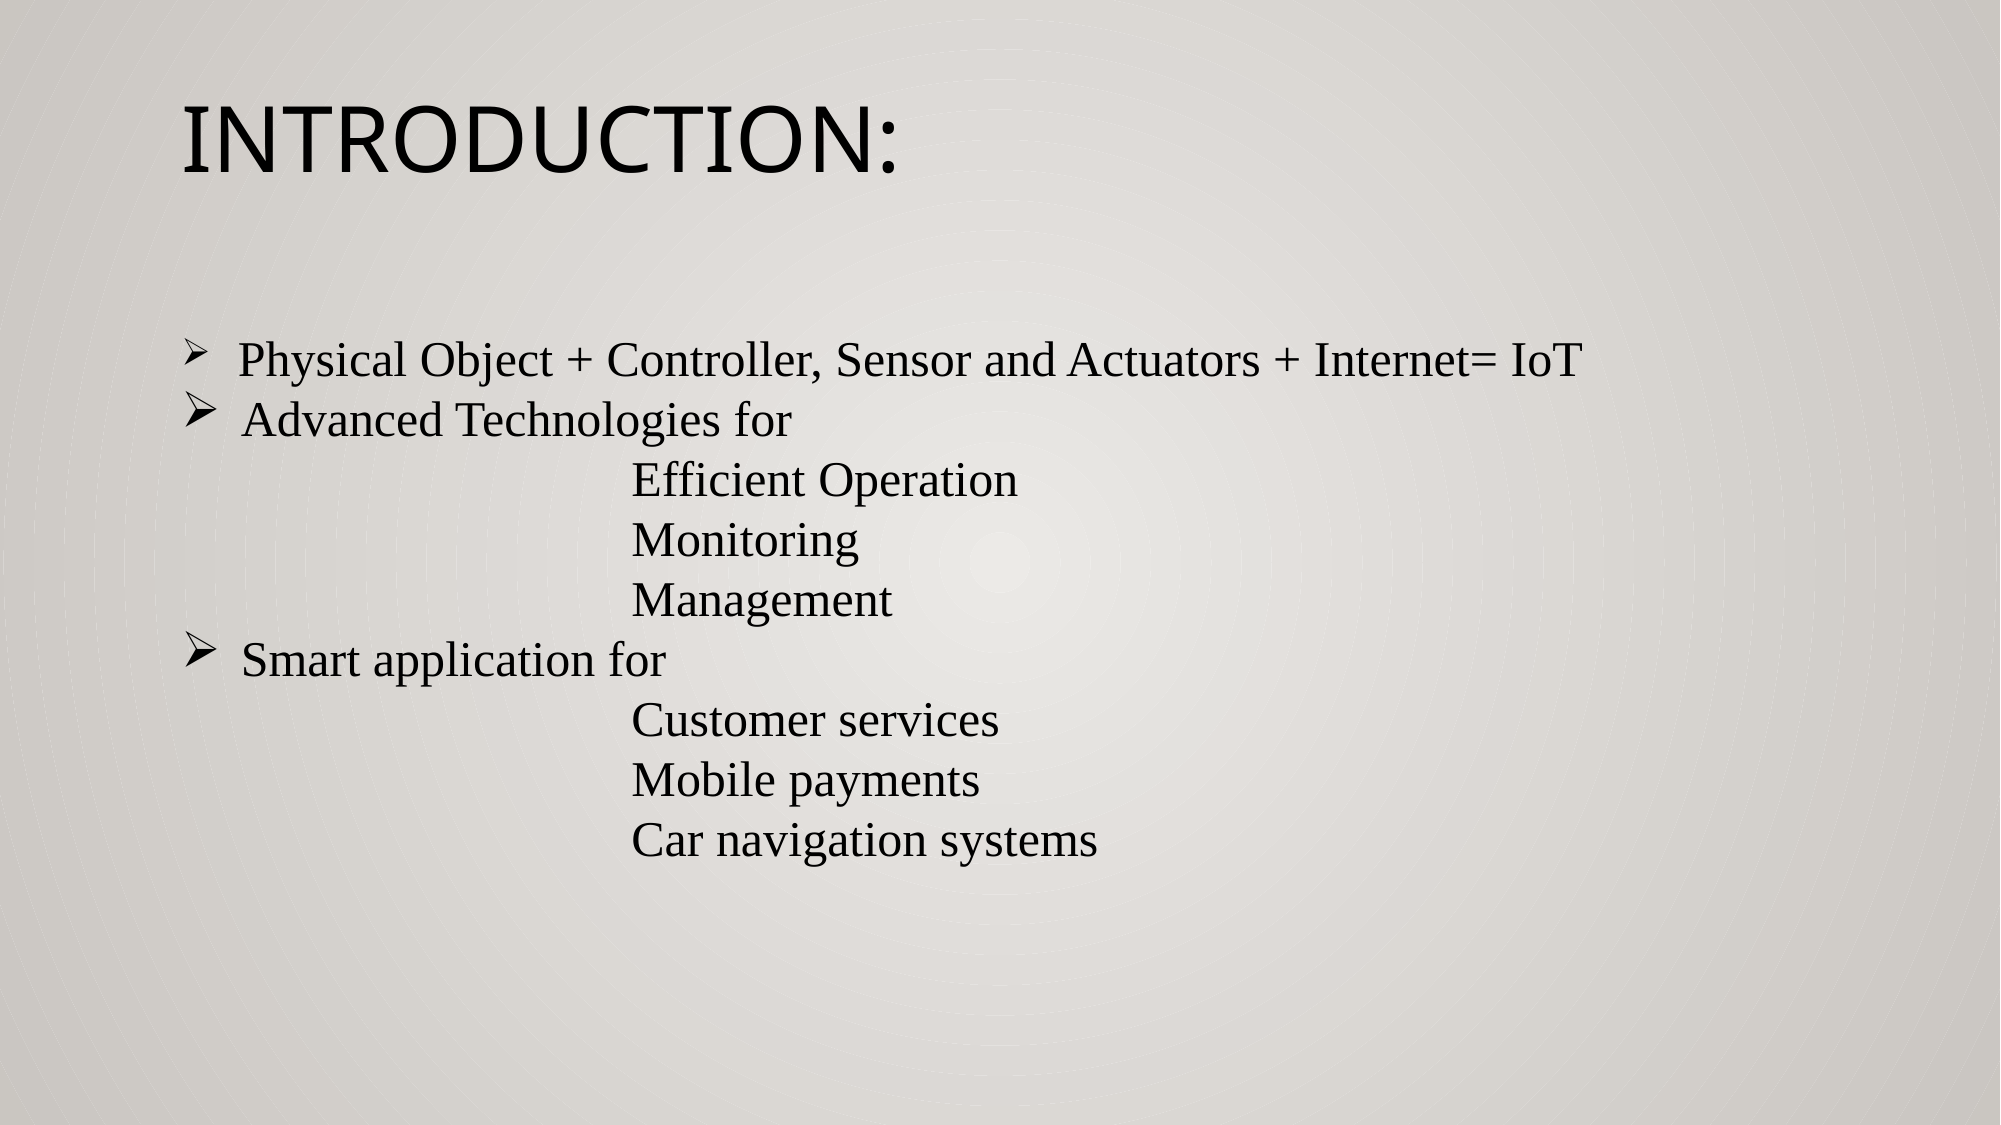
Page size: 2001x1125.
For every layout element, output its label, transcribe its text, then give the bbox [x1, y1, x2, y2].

text_box INTRODUCTION: Physical Object + Controller, Sensor and Actuators + Internet= IoT Advanced Technologies for Efficient Operation Monitoring Management Smart application for Customer services Mobile payments Car navigation systems [166, 73, 1683, 979]
